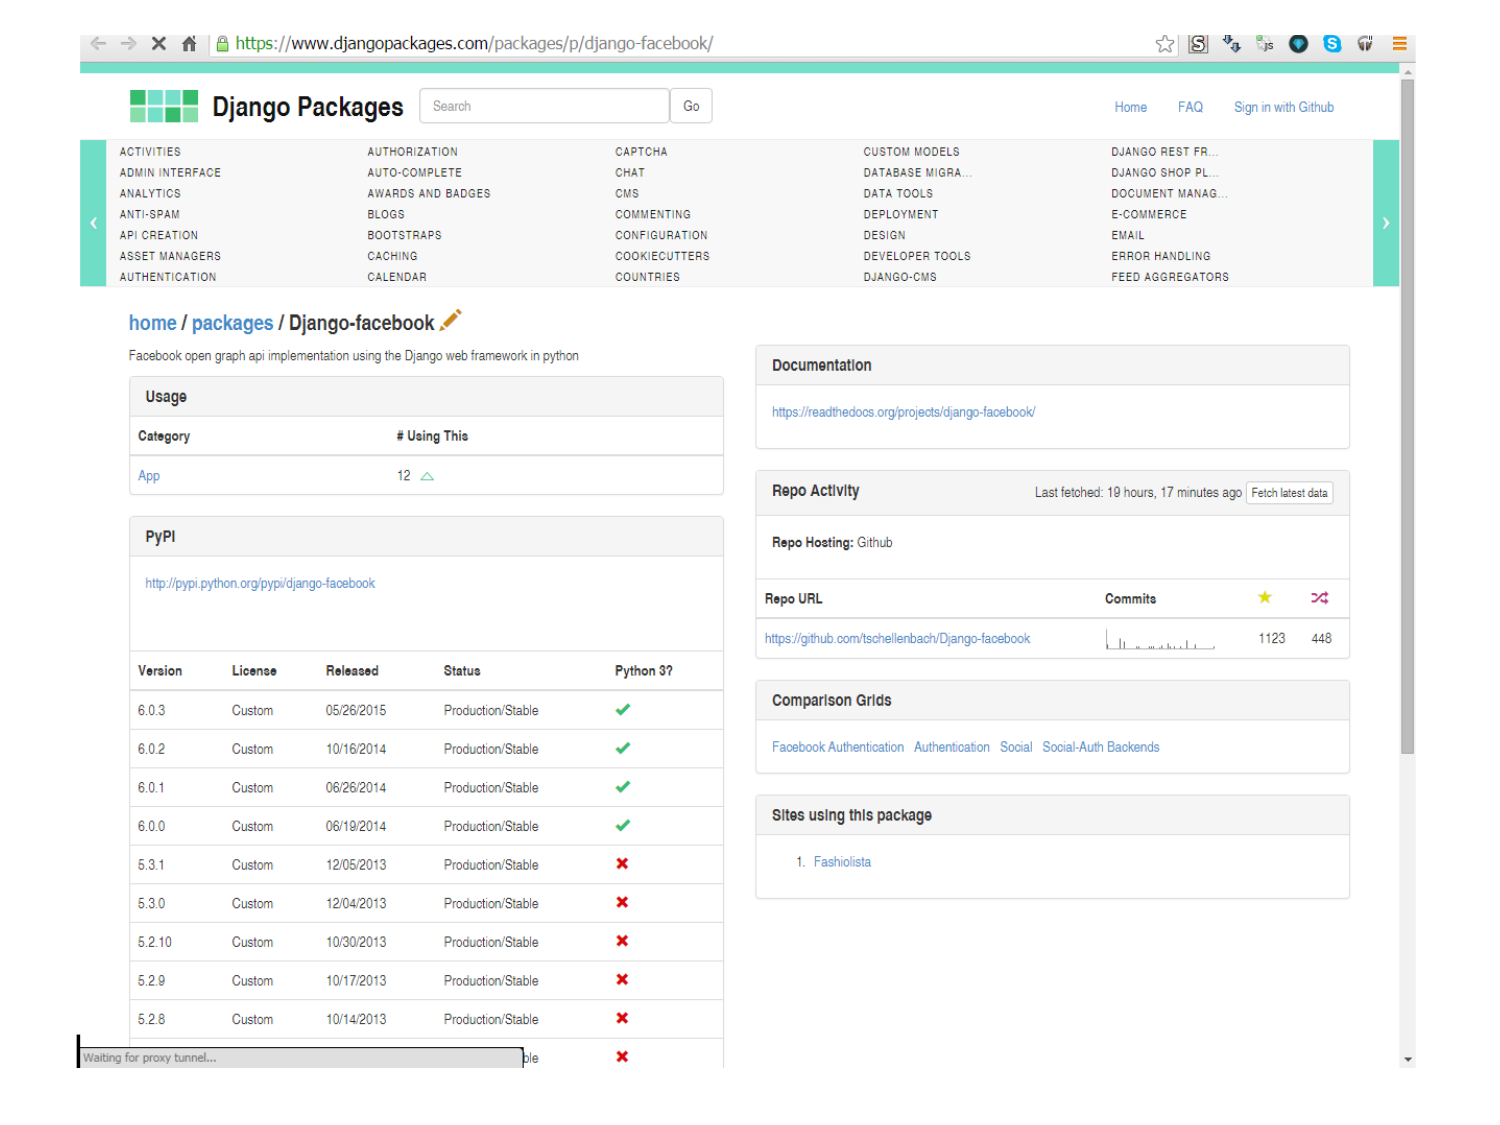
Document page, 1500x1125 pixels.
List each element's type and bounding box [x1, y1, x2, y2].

picture [76, 35, 1416, 1069]
